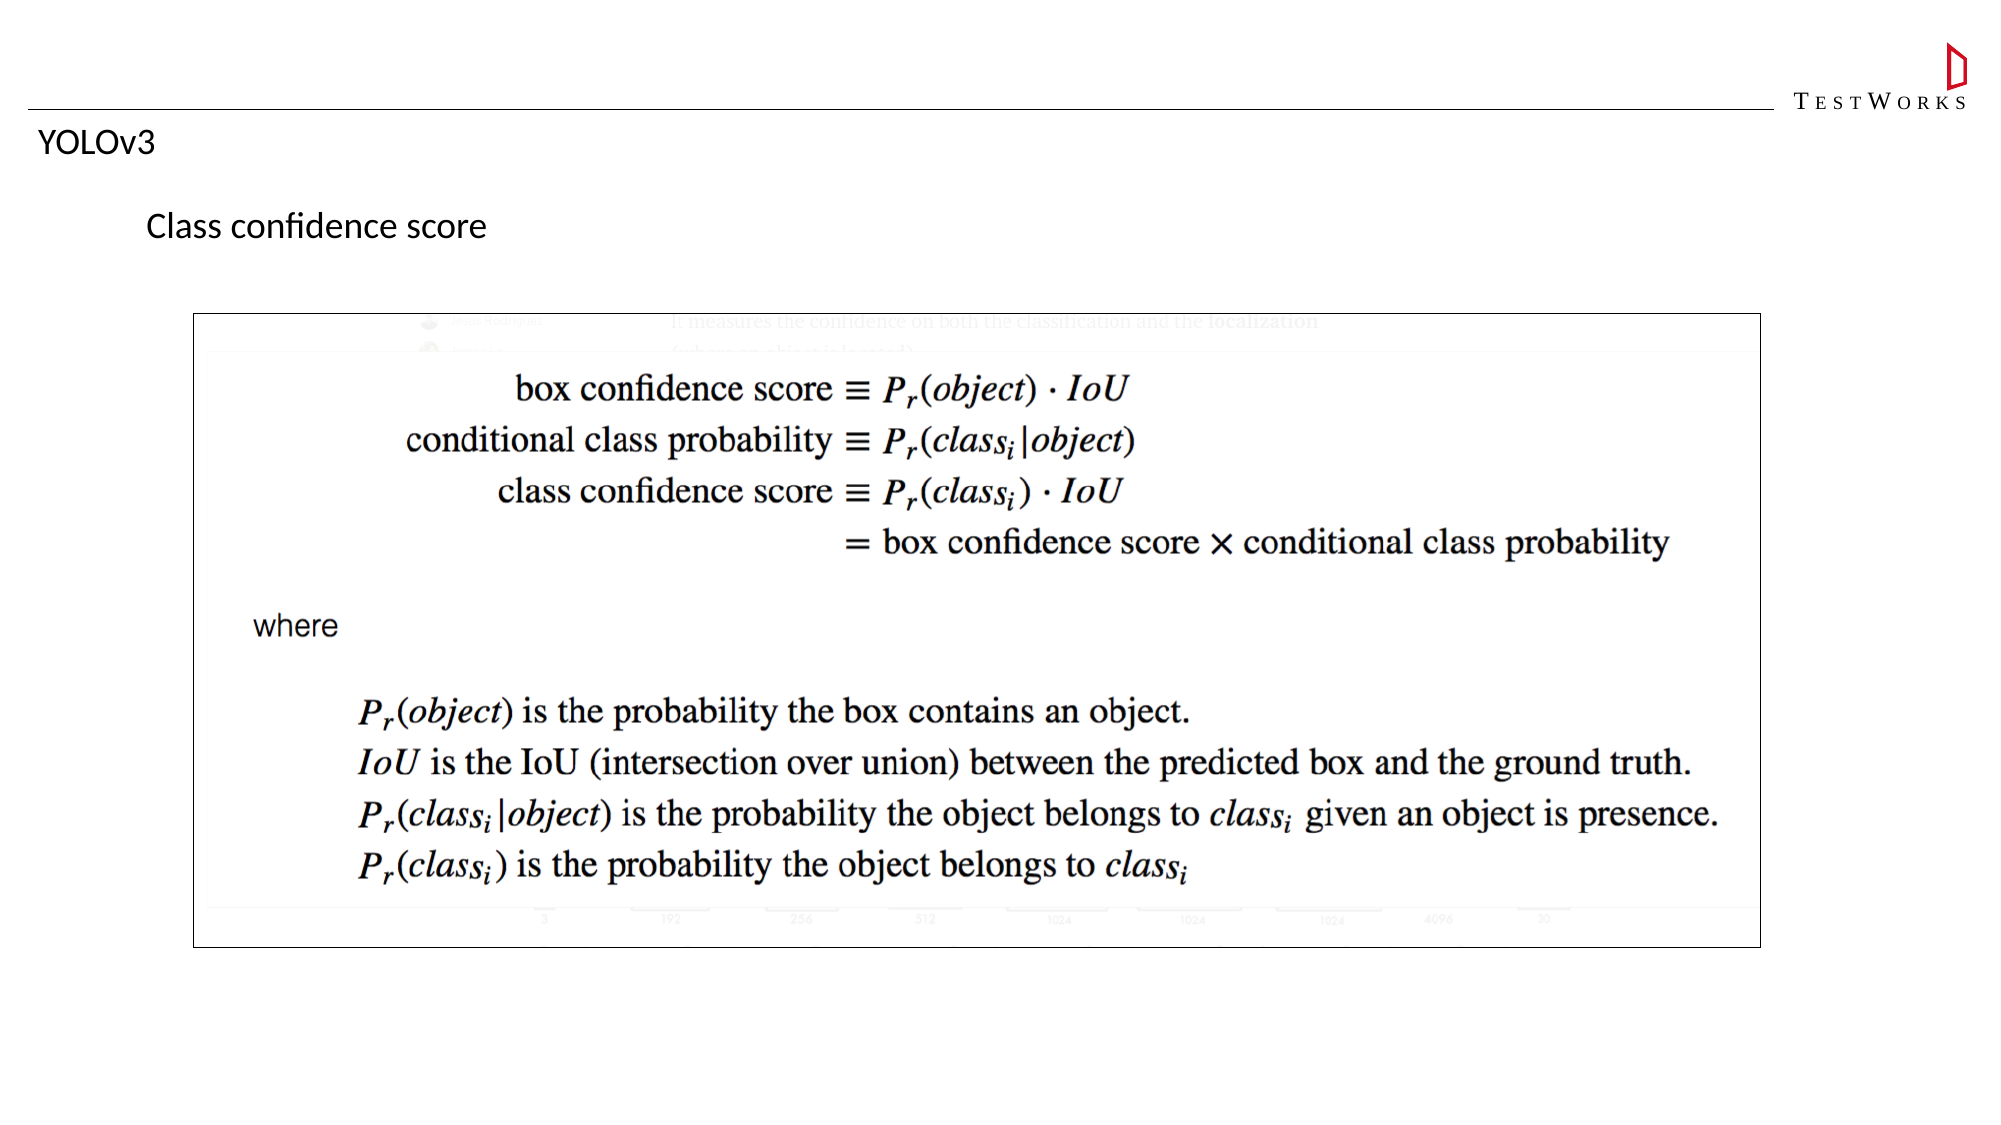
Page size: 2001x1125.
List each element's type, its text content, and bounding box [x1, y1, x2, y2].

picture [1947, 42, 1967, 91]
text_box TESTWORKS [1793, 84, 1978, 115]
text_box Class confidence score [131, 193, 503, 254]
text_box YOLOv3 [23, 109, 171, 170]
picture [193, 313, 1761, 948]
